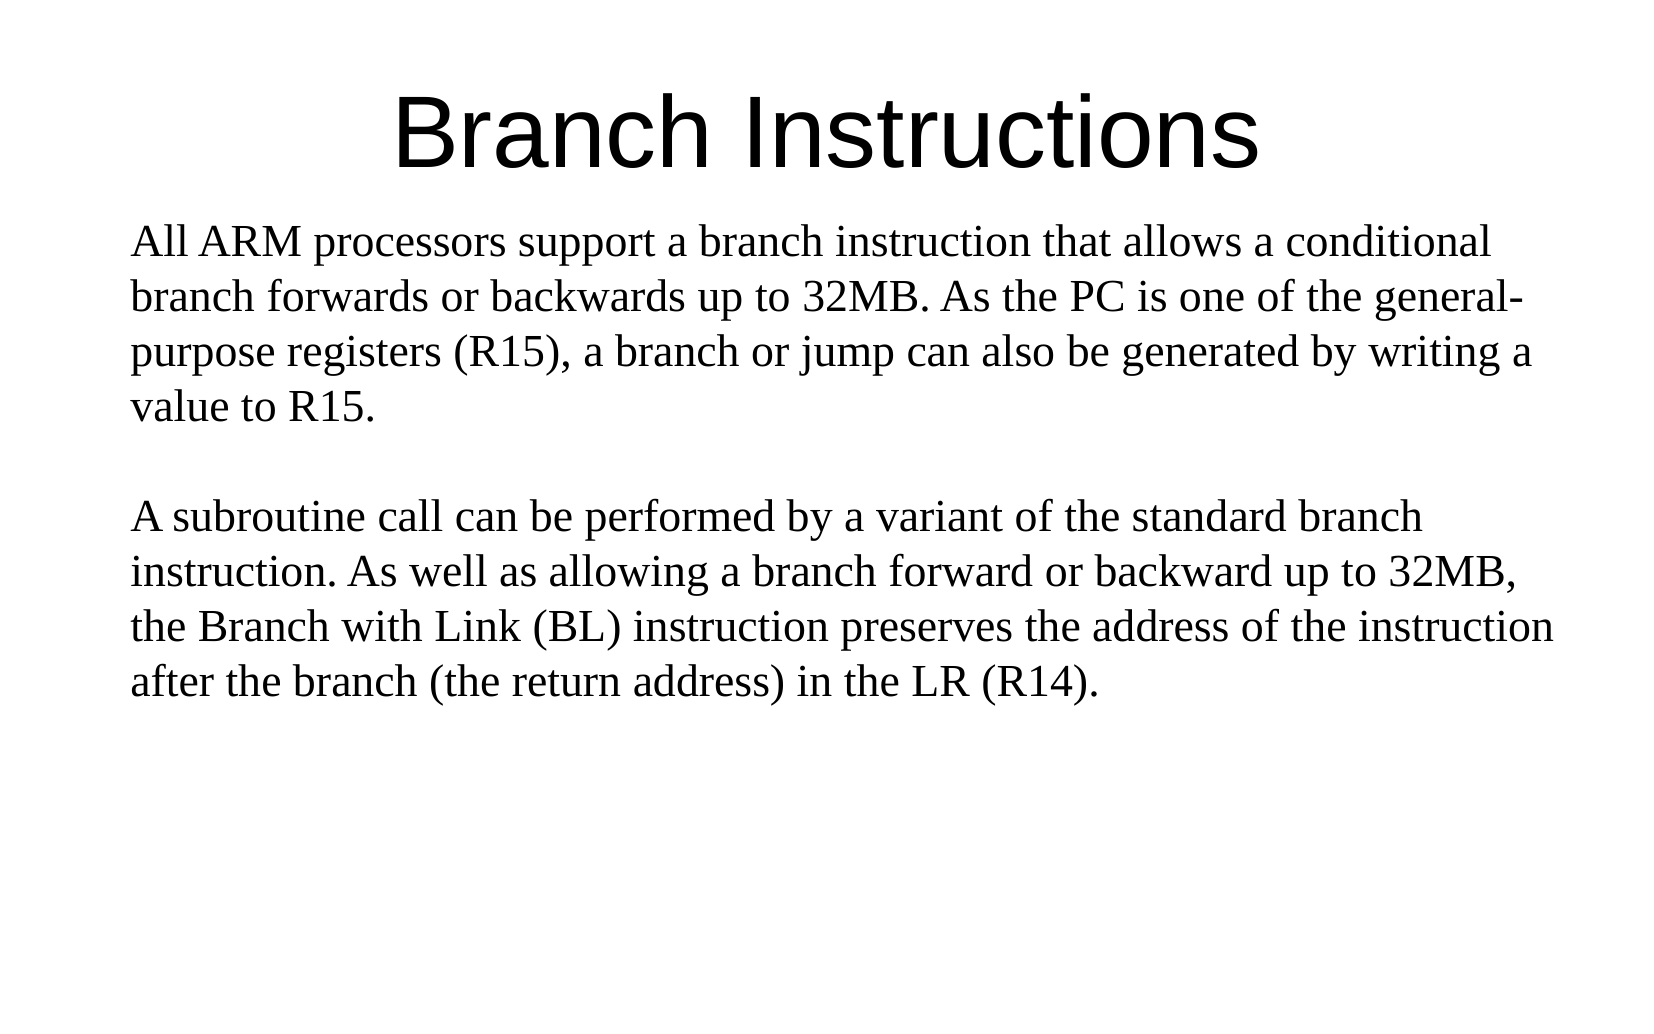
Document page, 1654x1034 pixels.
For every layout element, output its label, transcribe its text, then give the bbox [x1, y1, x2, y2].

text_box Branch Instructions [82, 66, 1571, 189]
text_box All ARM processors support a branch instruction that allows a conditional branch forwards or backwards up to 32MB. As the PC is one of the general-purpose registers (R15), a branch or jump can also be generated by writing a value to R15. A subroutine call can be performed by a variant of the standard branch instruction. As well as allowing a branch forward or backward up to 32MB, the Branch with Link (BL) instruction preserves the address of the instruction after the branch (the return address) in the LR (R14). [115, 203, 1571, 714]
